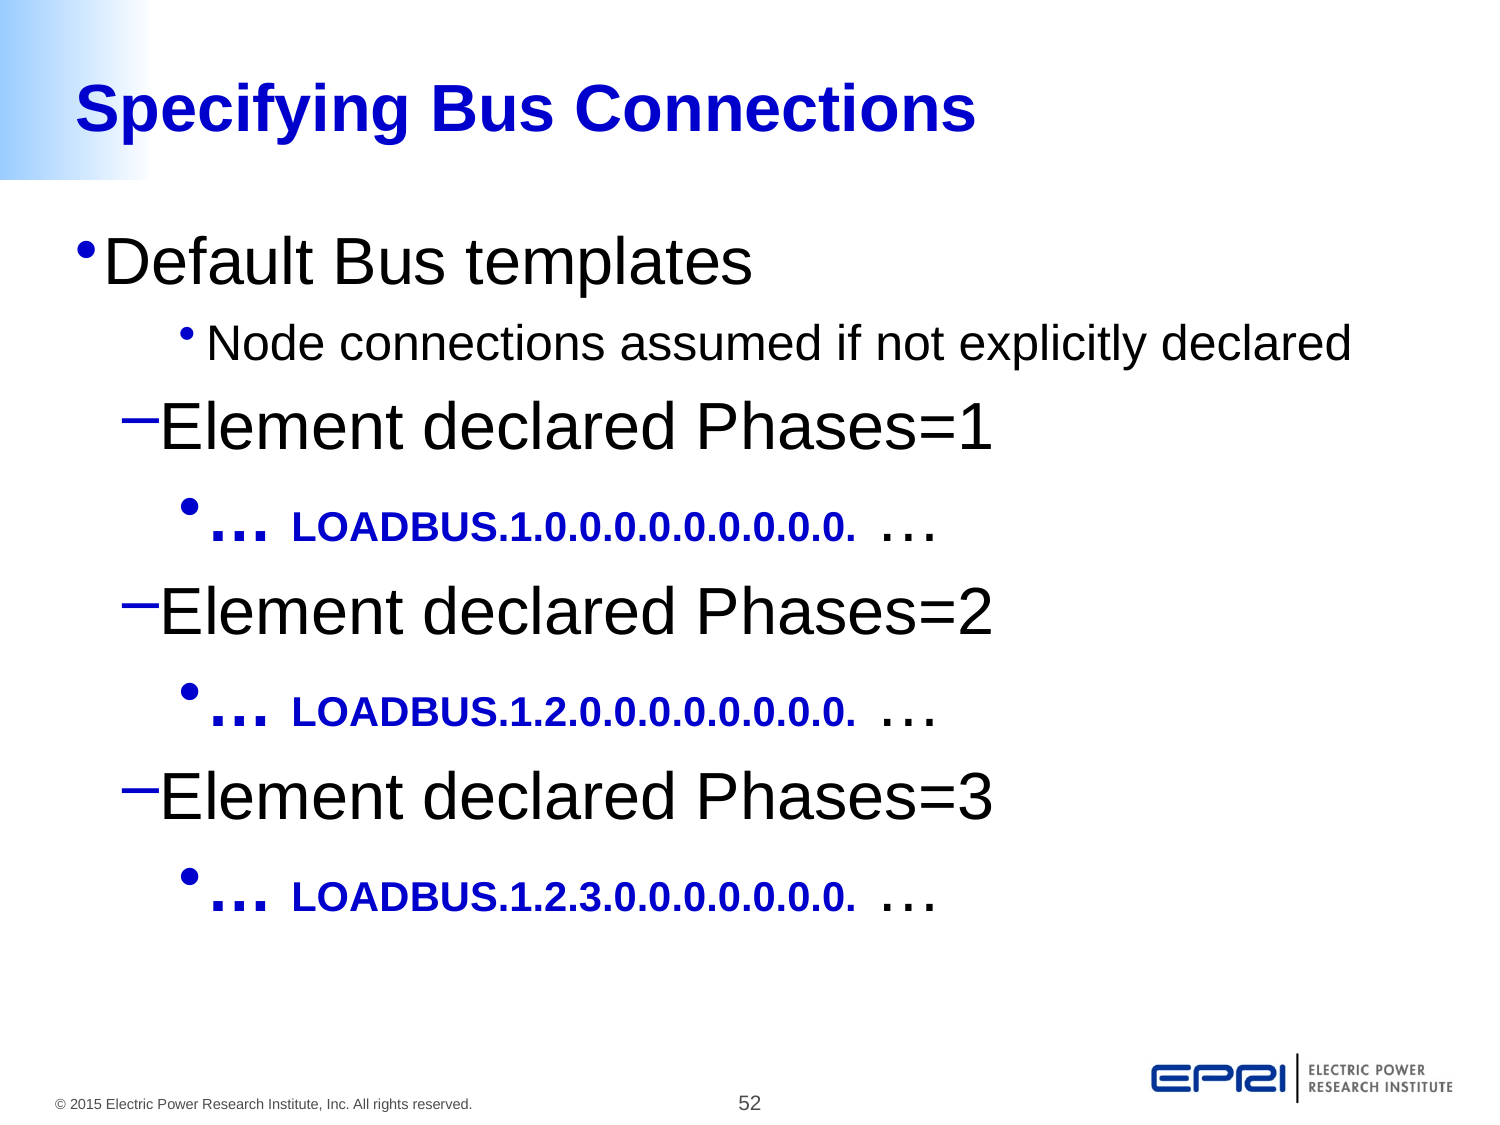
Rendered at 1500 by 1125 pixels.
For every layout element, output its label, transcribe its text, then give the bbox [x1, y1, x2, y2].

list Default Bus templates Node connections assumed if not explicitly declared Element declared Phases=1 … LOADBUS.1.0.0.0.0.0.0.0.0.0. … Element declared Phases=2 … LOADBUS.1.2.0.0.0.0.0.0.0.0. … Element declared Phases=3 … LOADBUS.1.2.3.0.0.0.0.0.0.0. … [59, 209, 1441, 1036]
picture [1147, 1049, 1456, 1107]
title Specifying Bus Connections [59, 29, 1441, 181]
